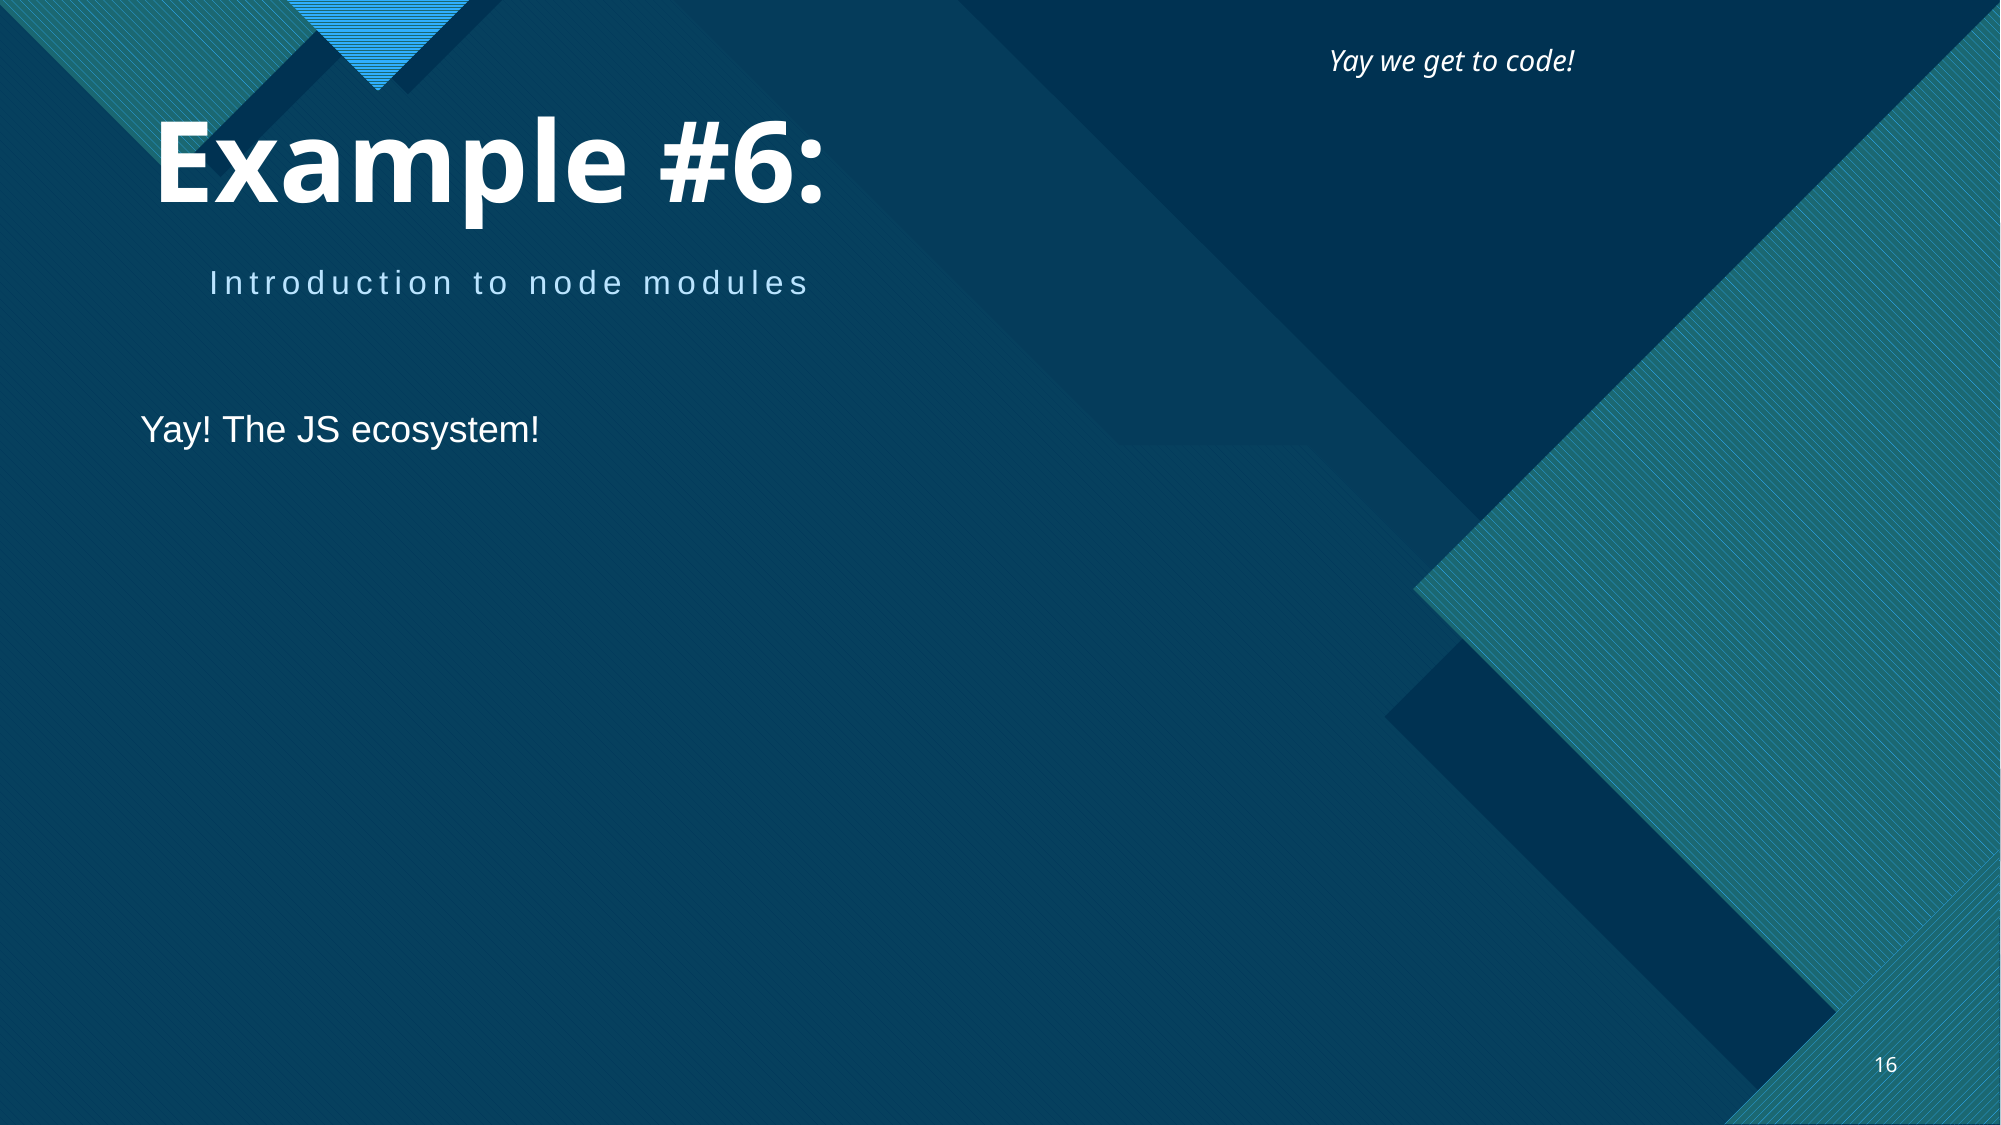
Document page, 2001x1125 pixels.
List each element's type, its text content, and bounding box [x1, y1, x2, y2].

text_box So… what did we just see? [1415, 427, 2001, 1125]
text_box Yay! The JS ecosystem! [125, 397, 1352, 458]
text_box Yay we get to code! [1314, 35, 1961, 85]
list Introduction to node modules [194, 258, 1311, 319]
slide_number 16 [1845, 1035, 1913, 1096]
title Example #6: [136, 93, 1413, 235]
